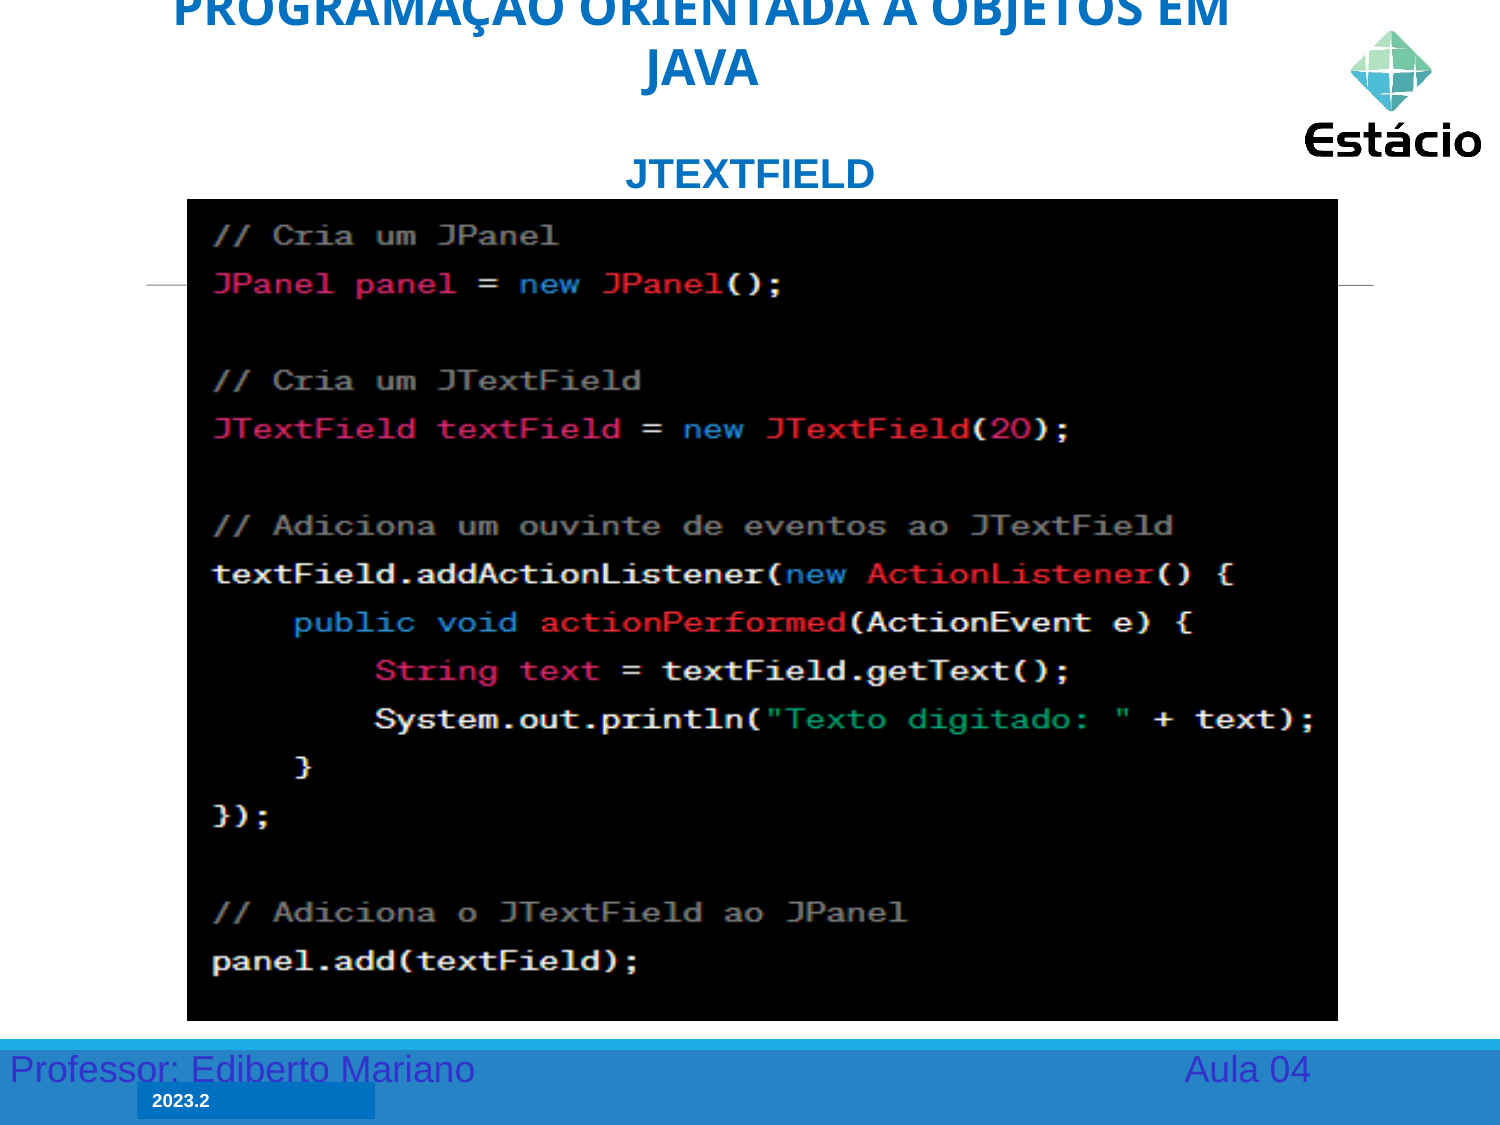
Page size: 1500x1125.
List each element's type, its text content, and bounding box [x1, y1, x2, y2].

picture [187, 199, 1338, 1021]
picture [1305, 29, 1481, 157]
text_box PROGRAMAÇÃO ORIENTADA A OBJETOS EM JAVA [155, 24, 1250, 104]
text_box JTEXTFIELD [99, 139, 1400, 205]
